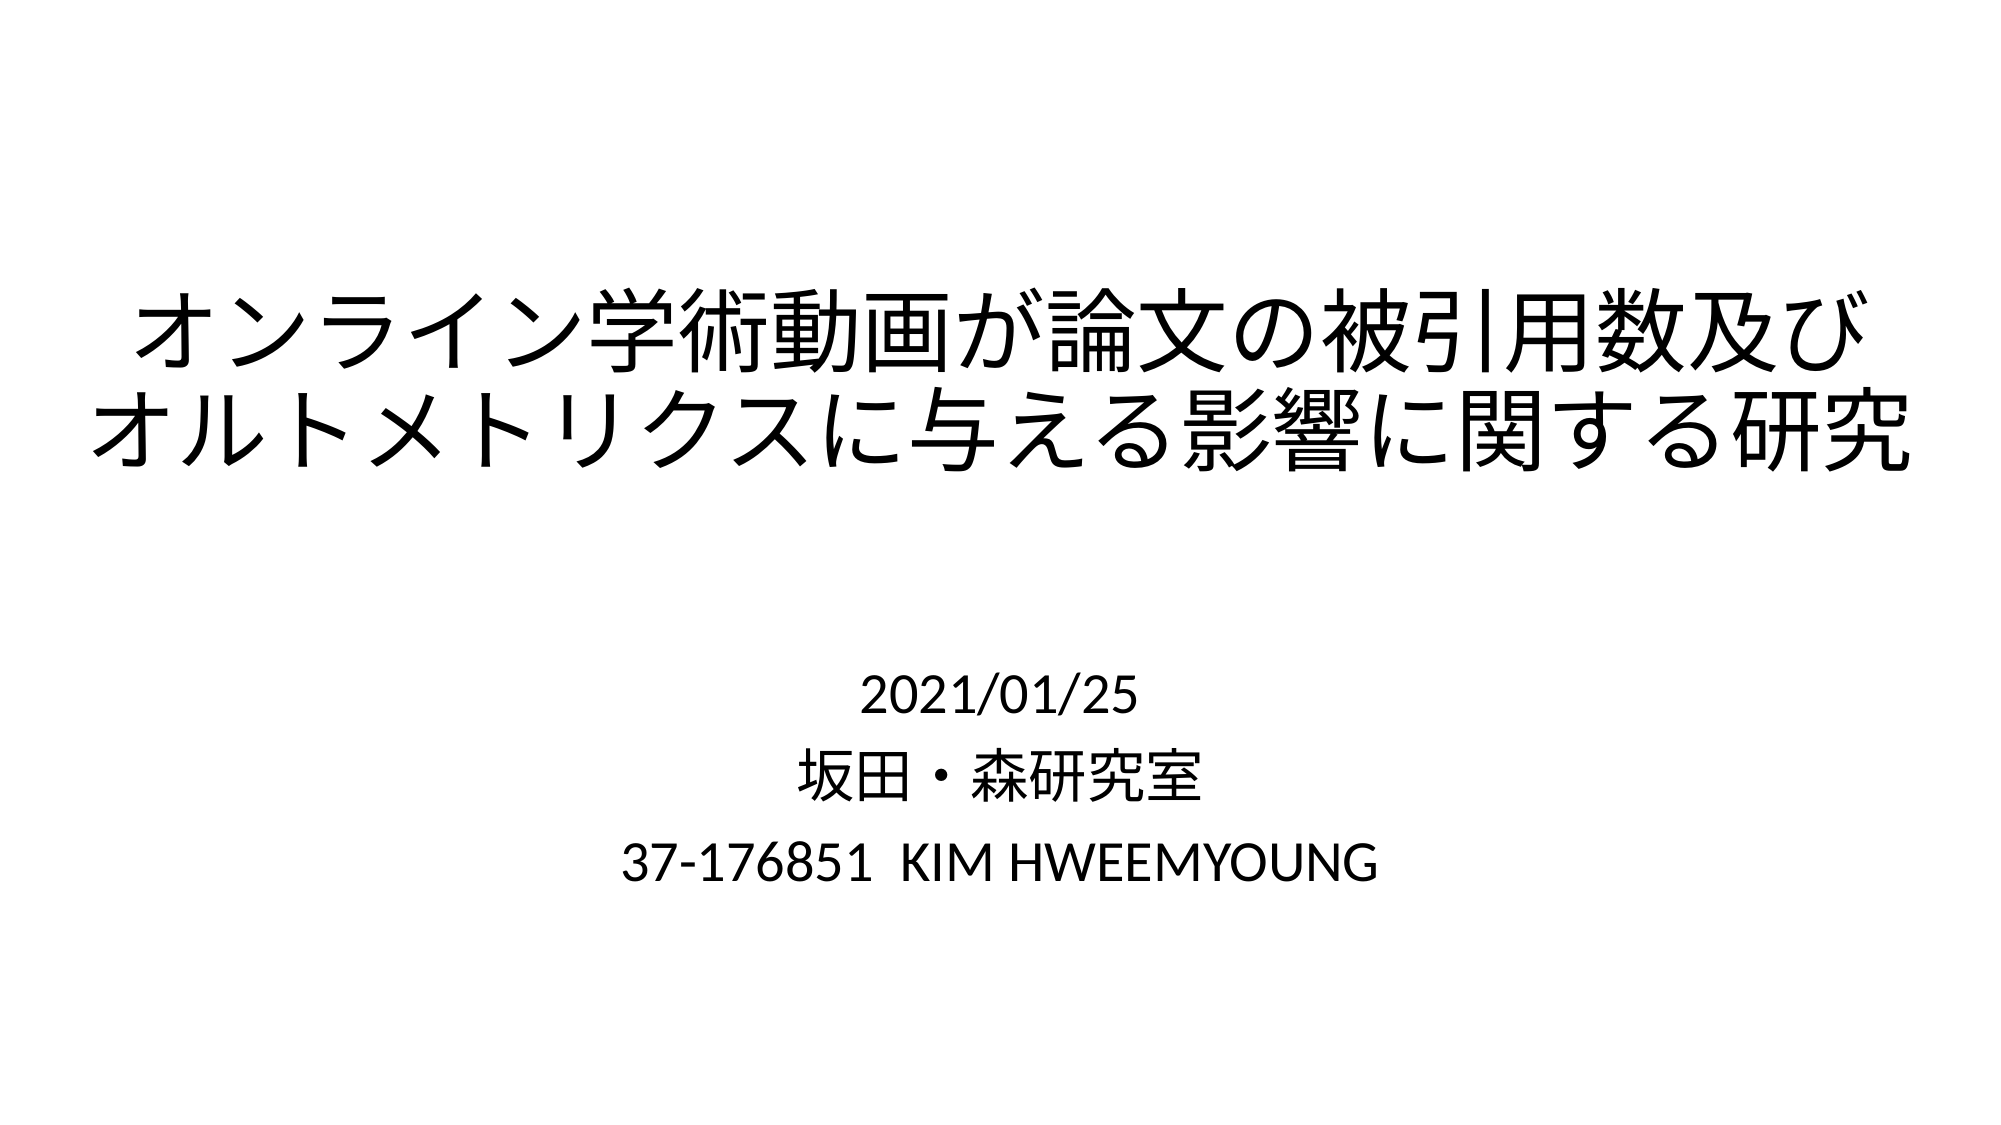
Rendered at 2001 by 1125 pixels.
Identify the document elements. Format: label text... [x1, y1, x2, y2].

text_box オンライン学術動画が論文の被引用数及び オルトメトリクスに与える影響に関する研究 [1, 189, 1999, 581]
text_box 2021/01/25 坂田・森研究室 37-176851 KIM HWEEMYOUNG [249, 656, 1750, 928]
